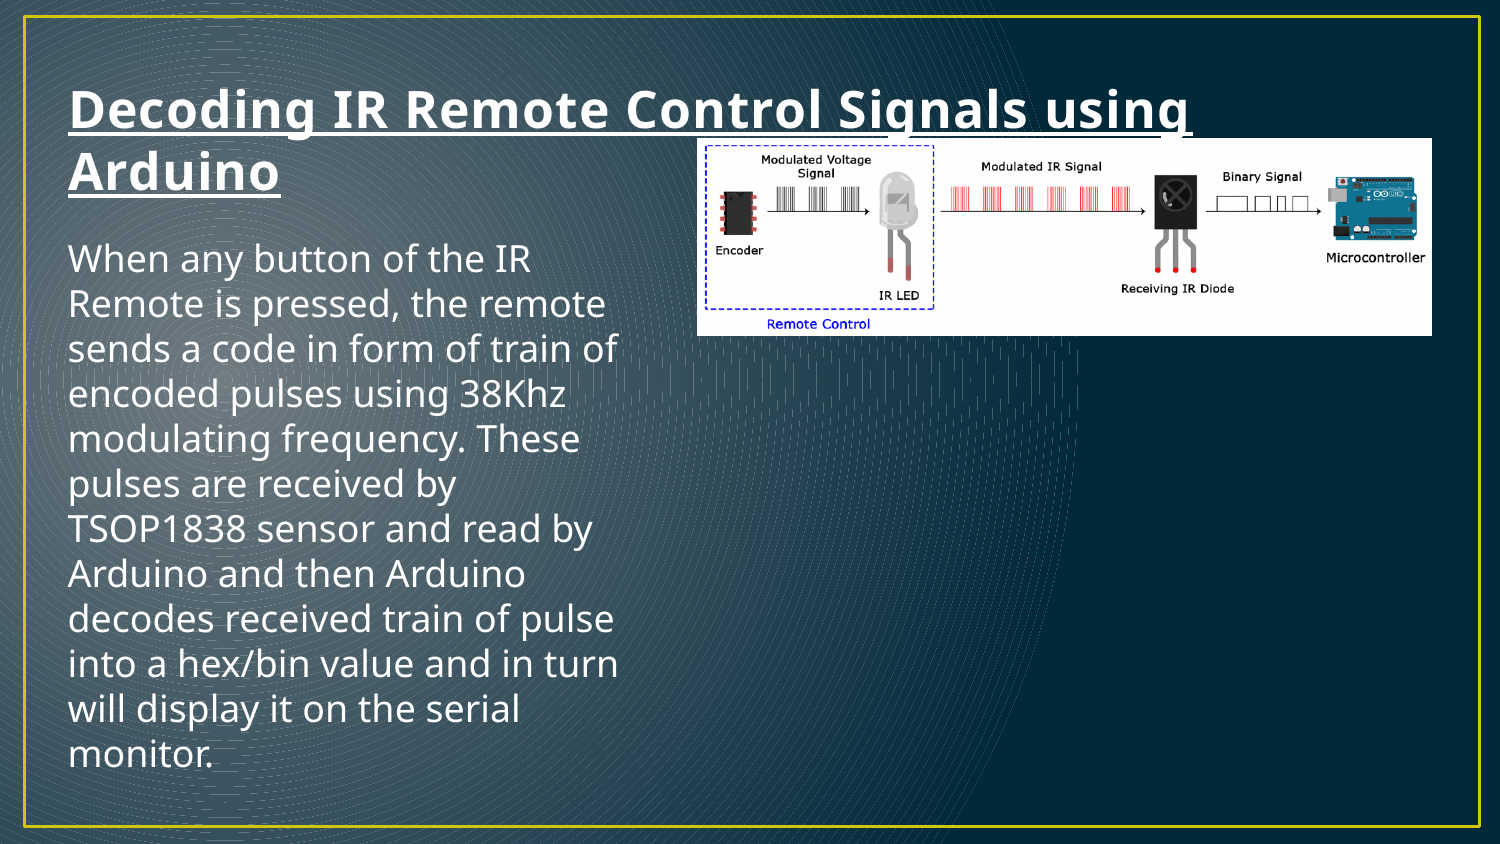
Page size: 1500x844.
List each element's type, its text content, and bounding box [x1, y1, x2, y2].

title Decoding IR Remote Control Signals using Arduino [53, 67, 1404, 209]
picture [697, 138, 1431, 337]
picture [1047, 341, 1053, 350]
text_box When any button of the IR Remote is pressed, the remote sends a code in form of train of encoded pulses using 38Khz modulating frequency. These pulses are received by TSOP1838 sensor and read by Arduino and then Arduino decodes received train of pulse into a hex/bin value and in turn will display it on the serial monitor. [53, 227, 658, 828]
